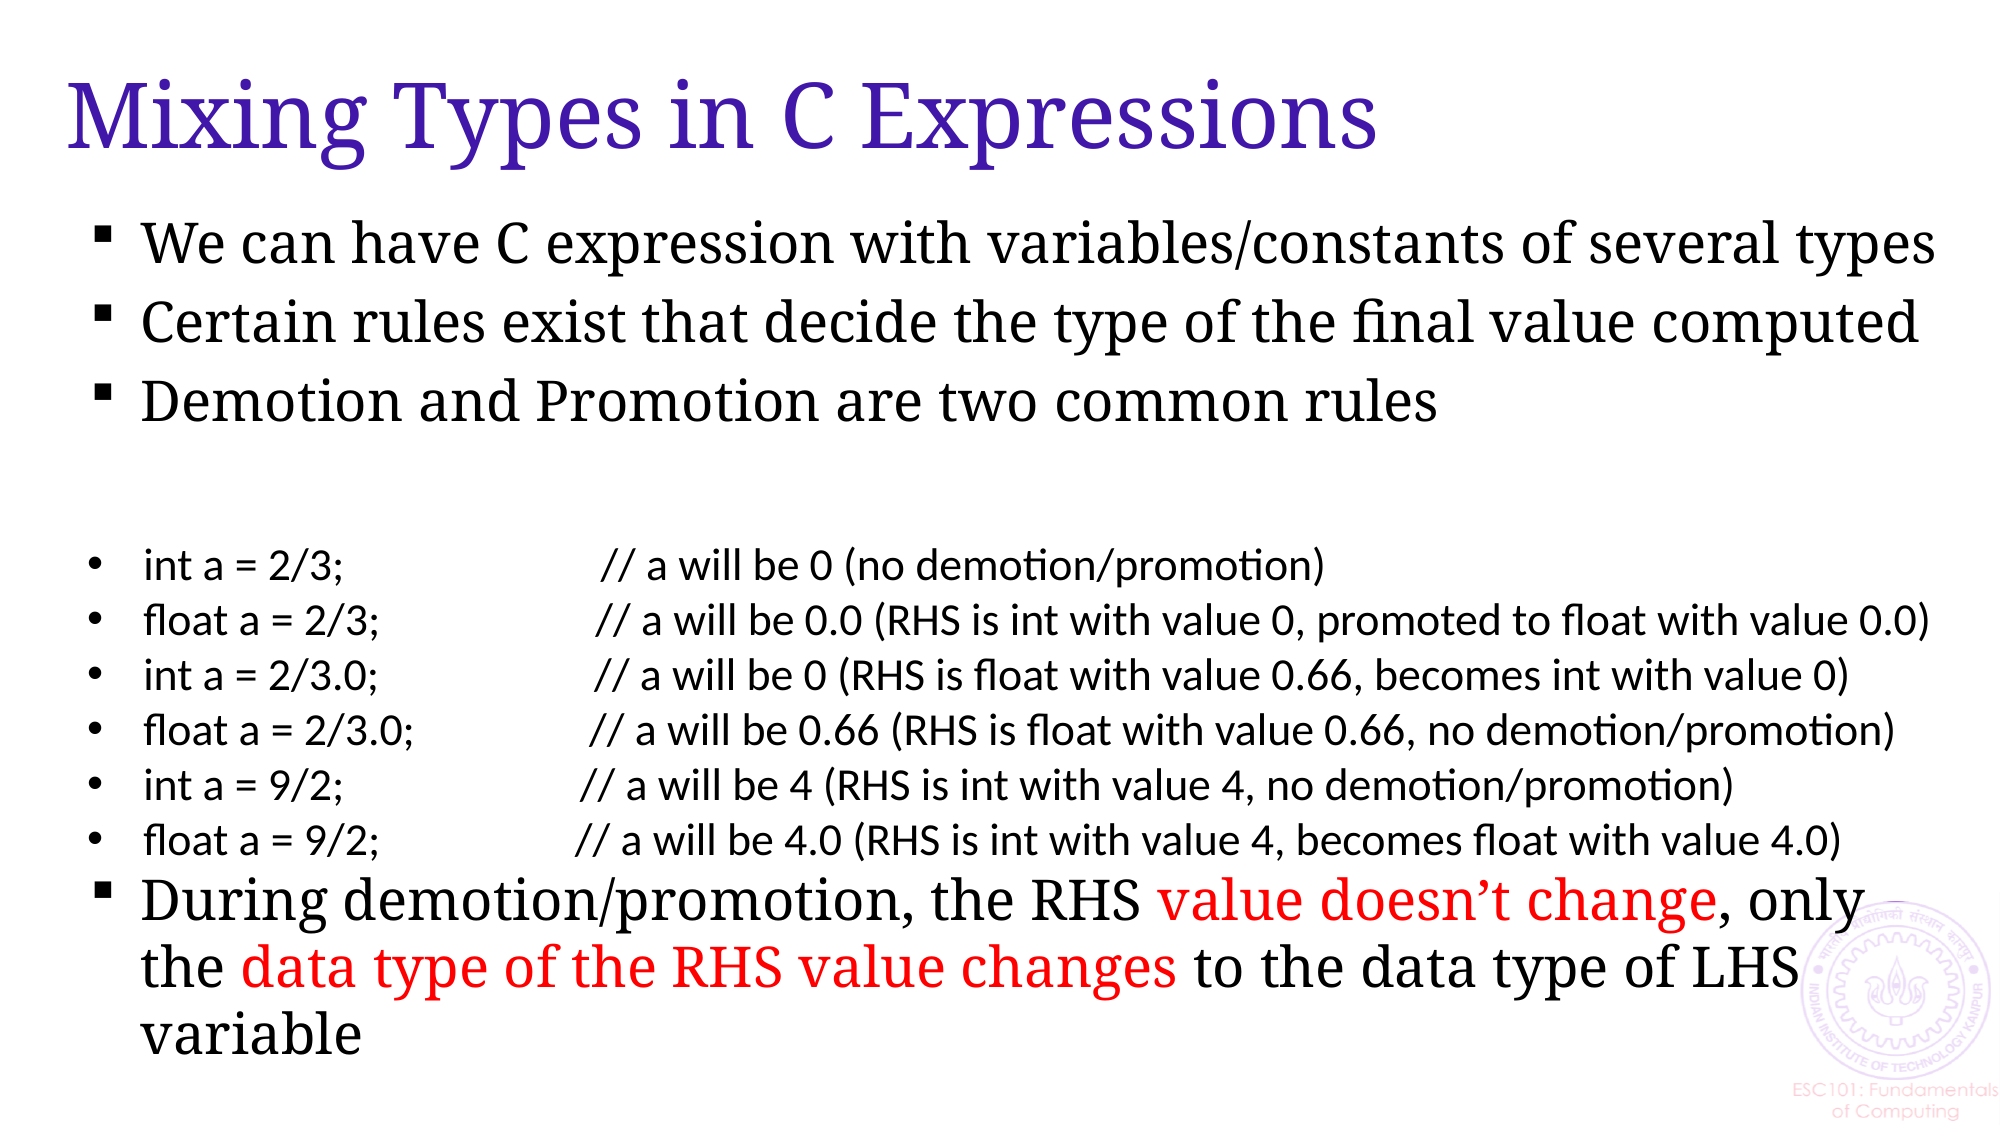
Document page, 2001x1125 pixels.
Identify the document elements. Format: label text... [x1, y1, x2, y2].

list We can have C expression with variables/constants of several types Certain rules exist that decide the type of the final value computed Demotion and Promotion are two common rules During demotion/promotion, the RHS value doesn’t change, only the data type of the RHS value changes to the data type of LHS variable [75, 837, 1963, 1113]
picture [1787, 892, 2000, 1125]
text_box int a = 2/3; // a will be 0 (no demotion/promotion) float a = 2/3; // a will be 0.0 (RHS is int with value 0, promoted to float with value 0.0) int a = 2/3.0; // a will be 0 (RHS is float with value 0.66, becomes int with value 0) float a = 2/3.0; // a will be 0.66 (RHS is float with value 0.66, no demotion/promotion) int a = 9/2; // a will be 4 (RHS is int with value 4, no demotion/promotion) float a = 9/2; // a will be 4.0 (RHS is int with value 4, becomes float with value 4.0) [55, 547, 1978, 853]
slide_number 23 [1433, 1042, 1900, 1103]
title Mixing Types in C Expressions [50, 50, 1850, 175]
list We can have C expression with variables/constants of several types Certain rules exist that decide the type of the final value computed Demotion and Promotion are two common rules During demotion/promotion, the RHS value doesn’t change, only the data type of the RHS value changes to the data type of LHS variable [75, 200, 1963, 563]
